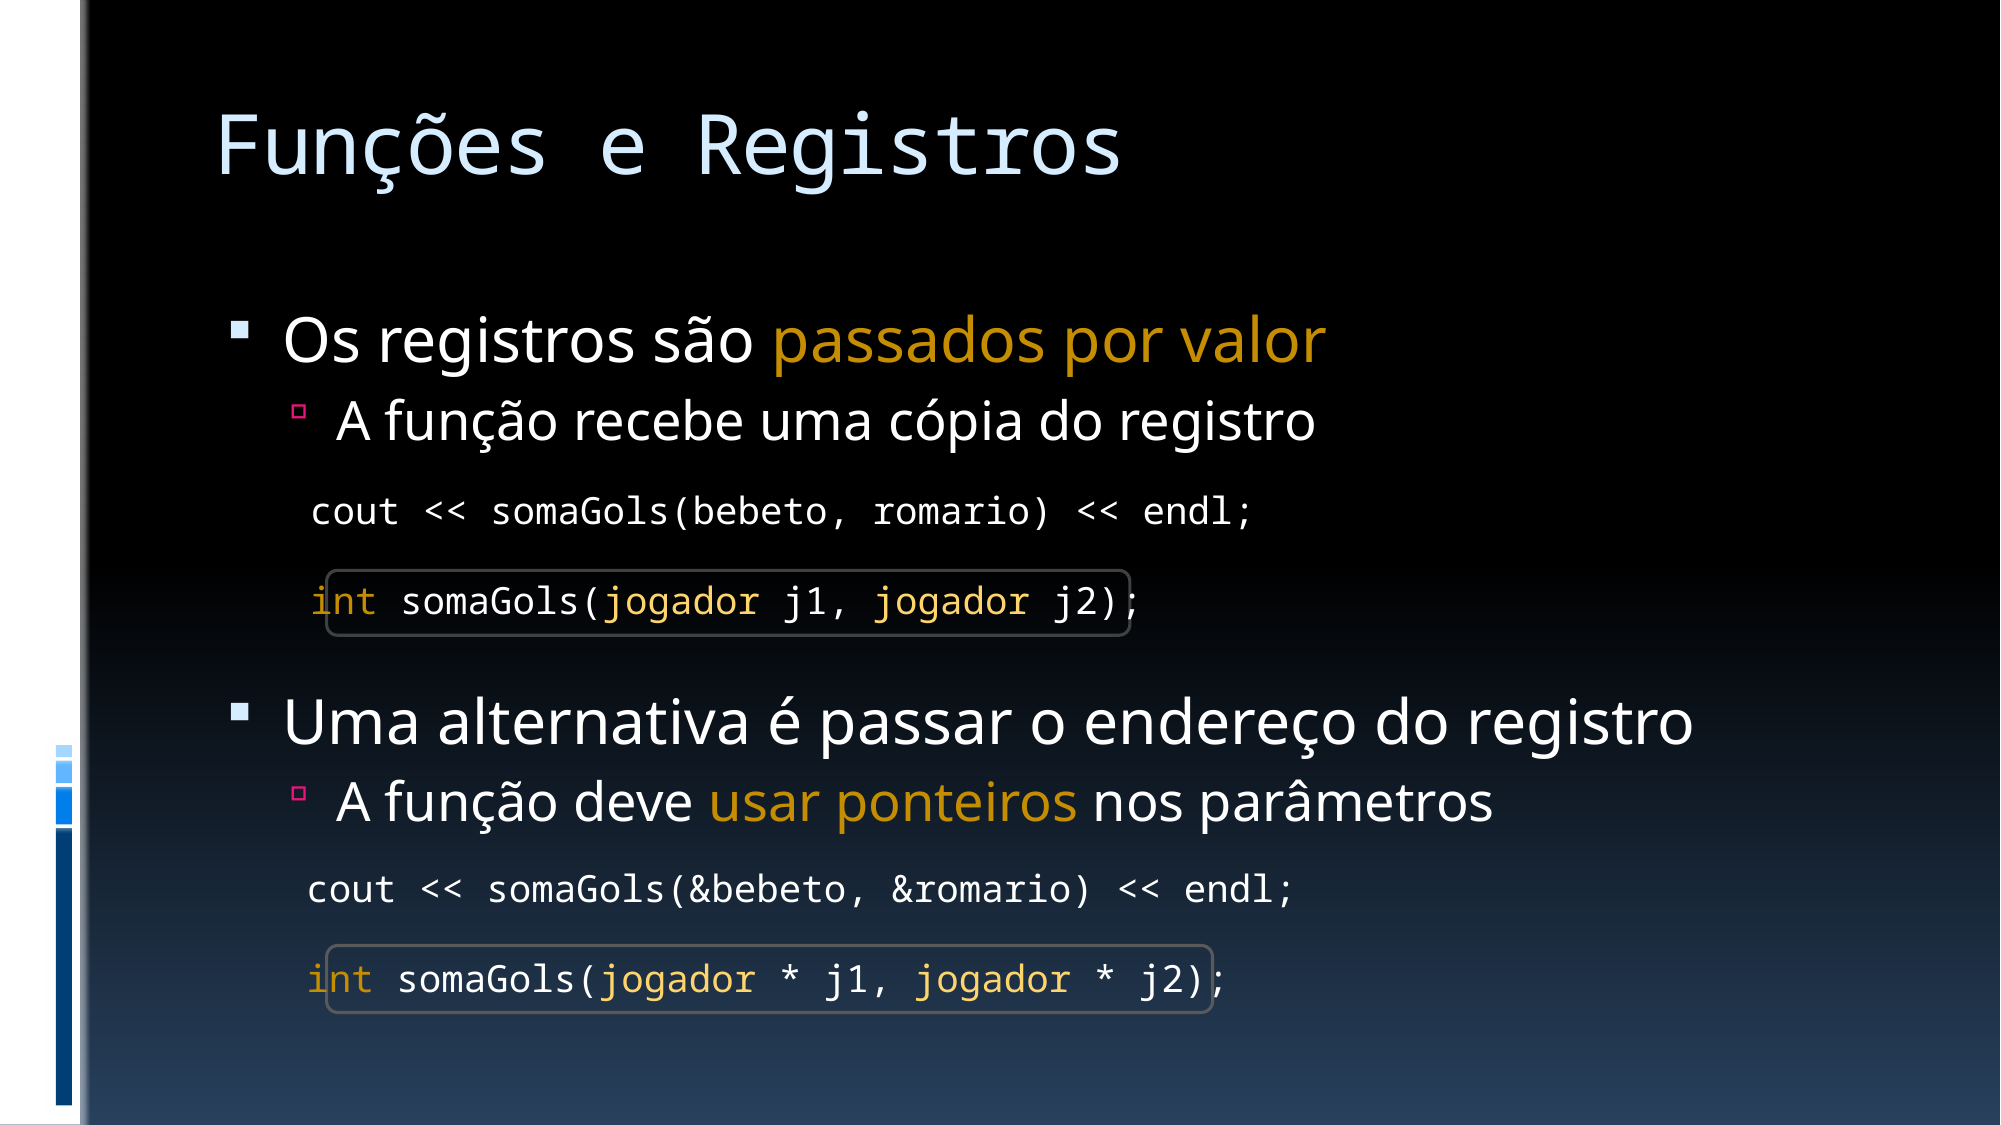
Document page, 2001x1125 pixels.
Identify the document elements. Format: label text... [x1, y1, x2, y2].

list Os registros são passados por valor A função recebe uma cópia do registro Uma alternativa é passar o endereço do registro A função deve usar ponteiros nos parâmetros [200, 292, 1900, 1043]
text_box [326, 857, 1274, 1013]
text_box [326, 479, 1235, 636]
title Funções e Registros [200, 83, 1900, 234]
